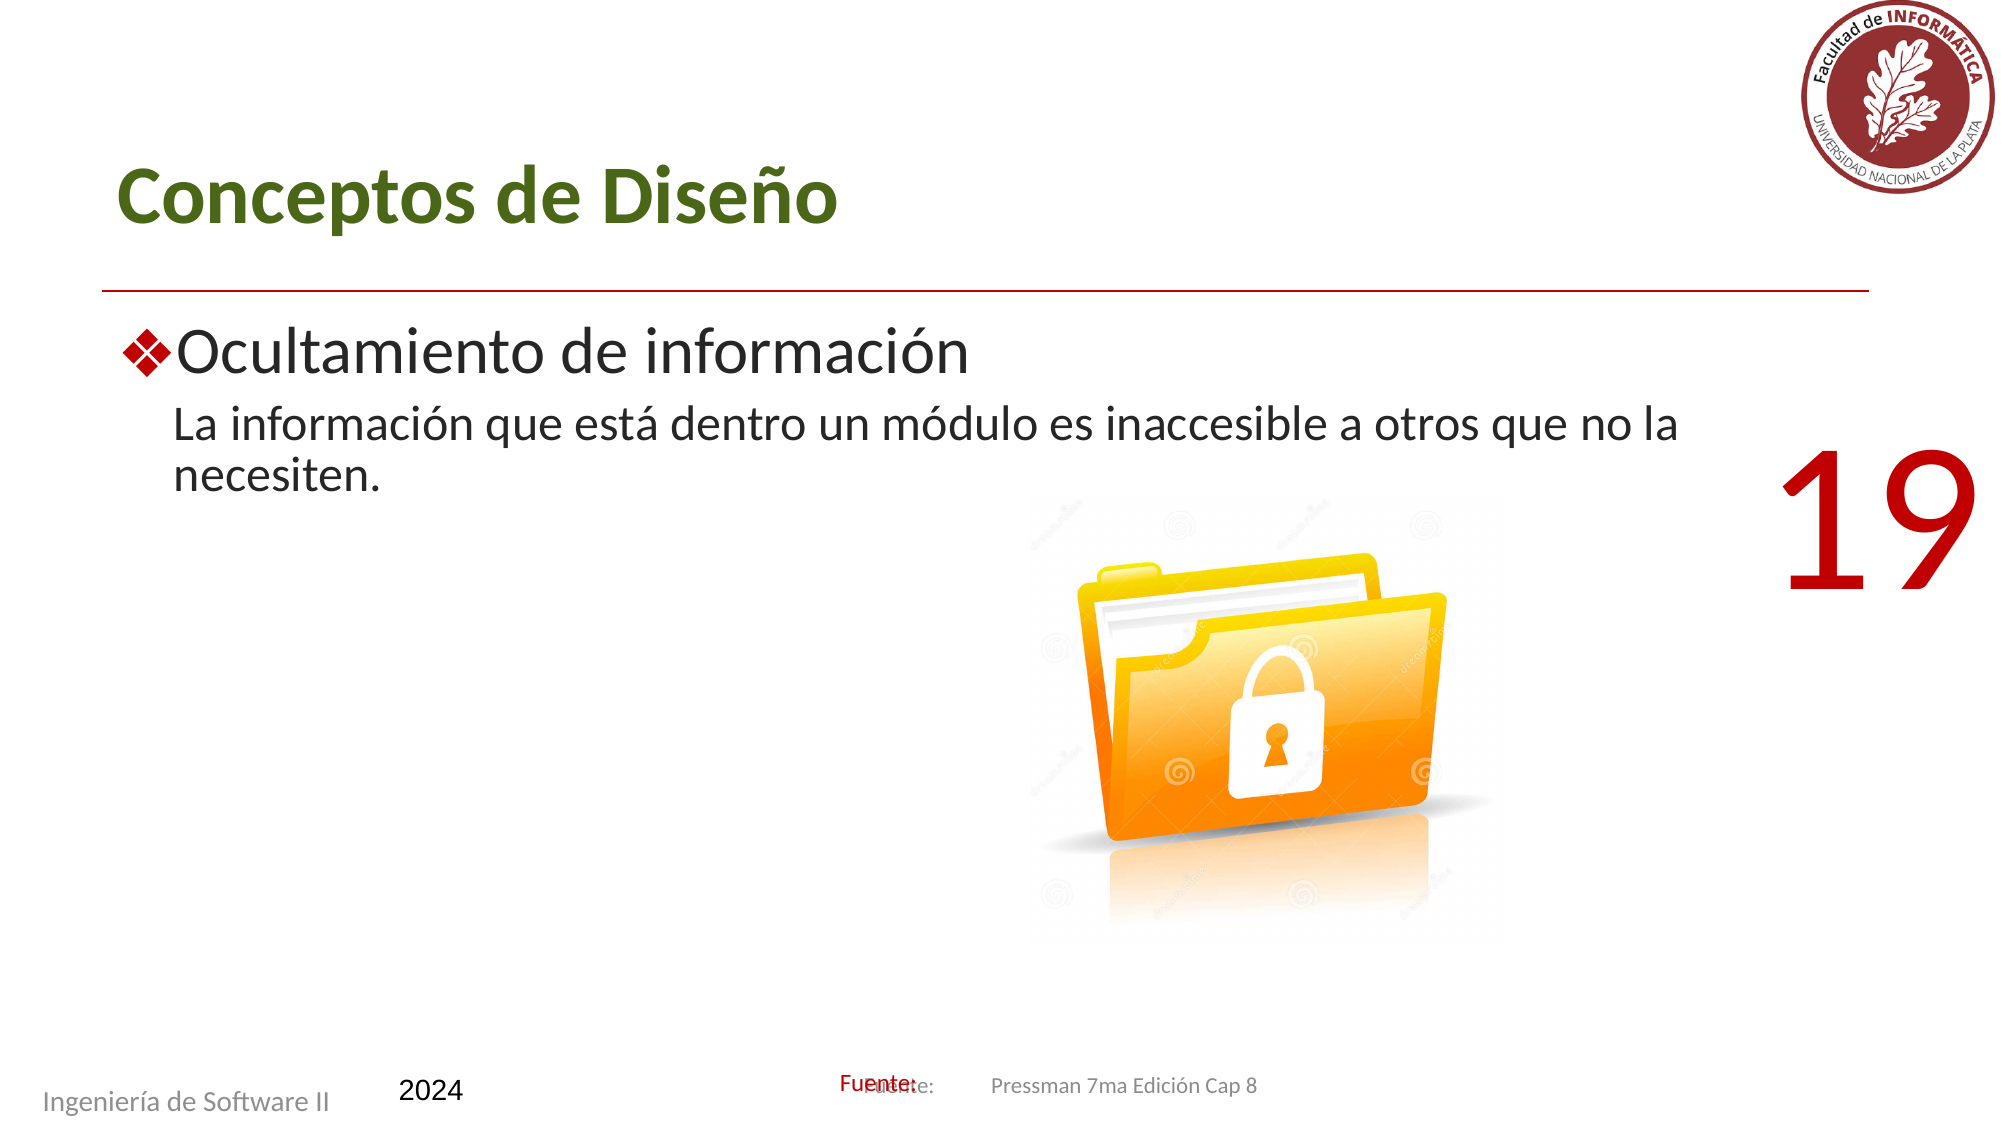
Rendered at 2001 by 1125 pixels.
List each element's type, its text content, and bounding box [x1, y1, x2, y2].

text_box 19 [1709, 467, 1998, 640]
picture [1801, 0, 2000, 195]
text_box Conceptos de Diseño [102, 105, 1747, 291]
text_box Pressman 7ma Edición Cap 8 [976, 1067, 1331, 1118]
picture [1025, 491, 1505, 947]
text_box Ingeniería de Software II [27, 1075, 381, 1110]
text_box Ocultamiento de información La información que está dentro un módulo es inaccesible a otros que no la necesiten. [102, 312, 1709, 1047]
